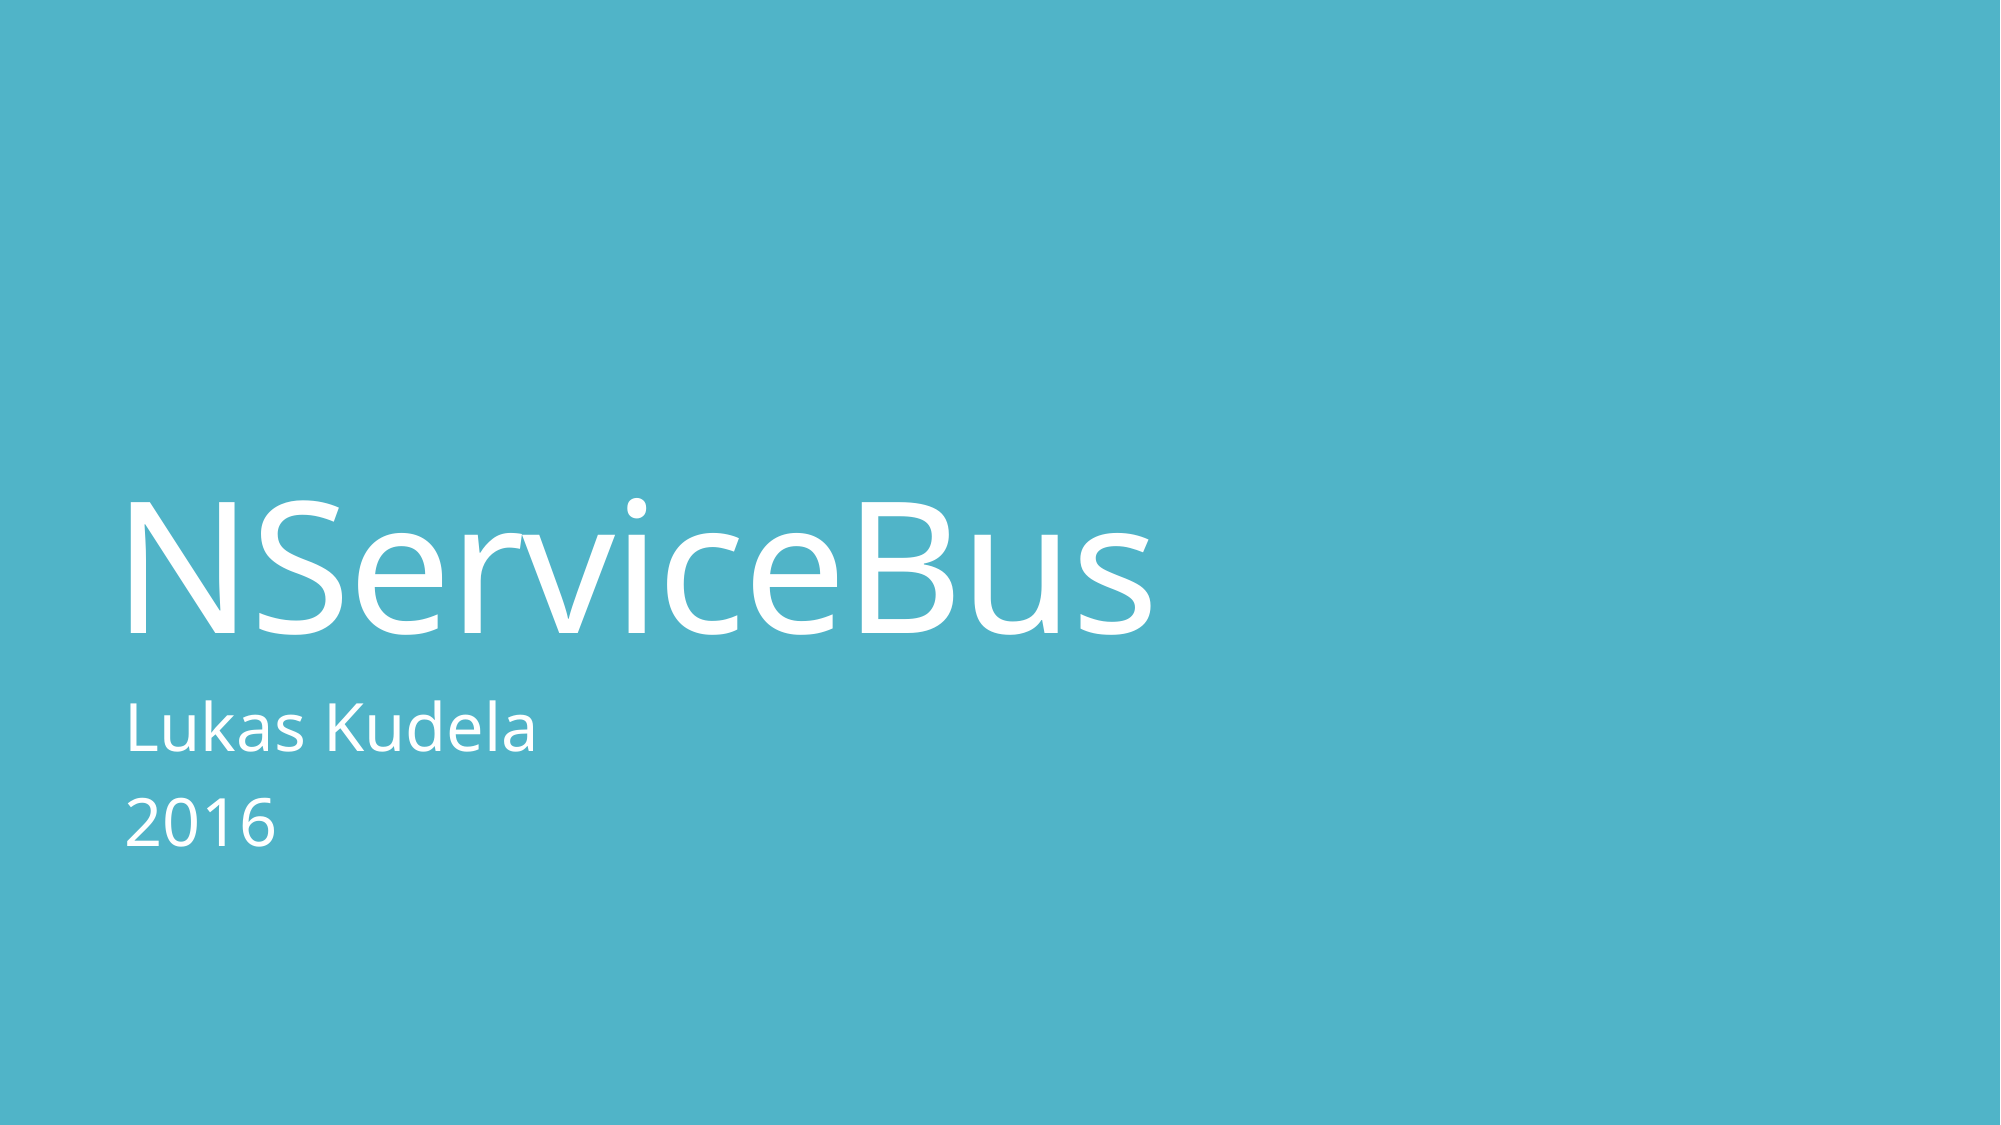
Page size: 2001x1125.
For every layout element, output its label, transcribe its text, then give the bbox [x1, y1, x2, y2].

title NServiceBus [98, 126, 1868, 677]
subtitle Lukas Kudela 2016 [109, 690, 1624, 961]
